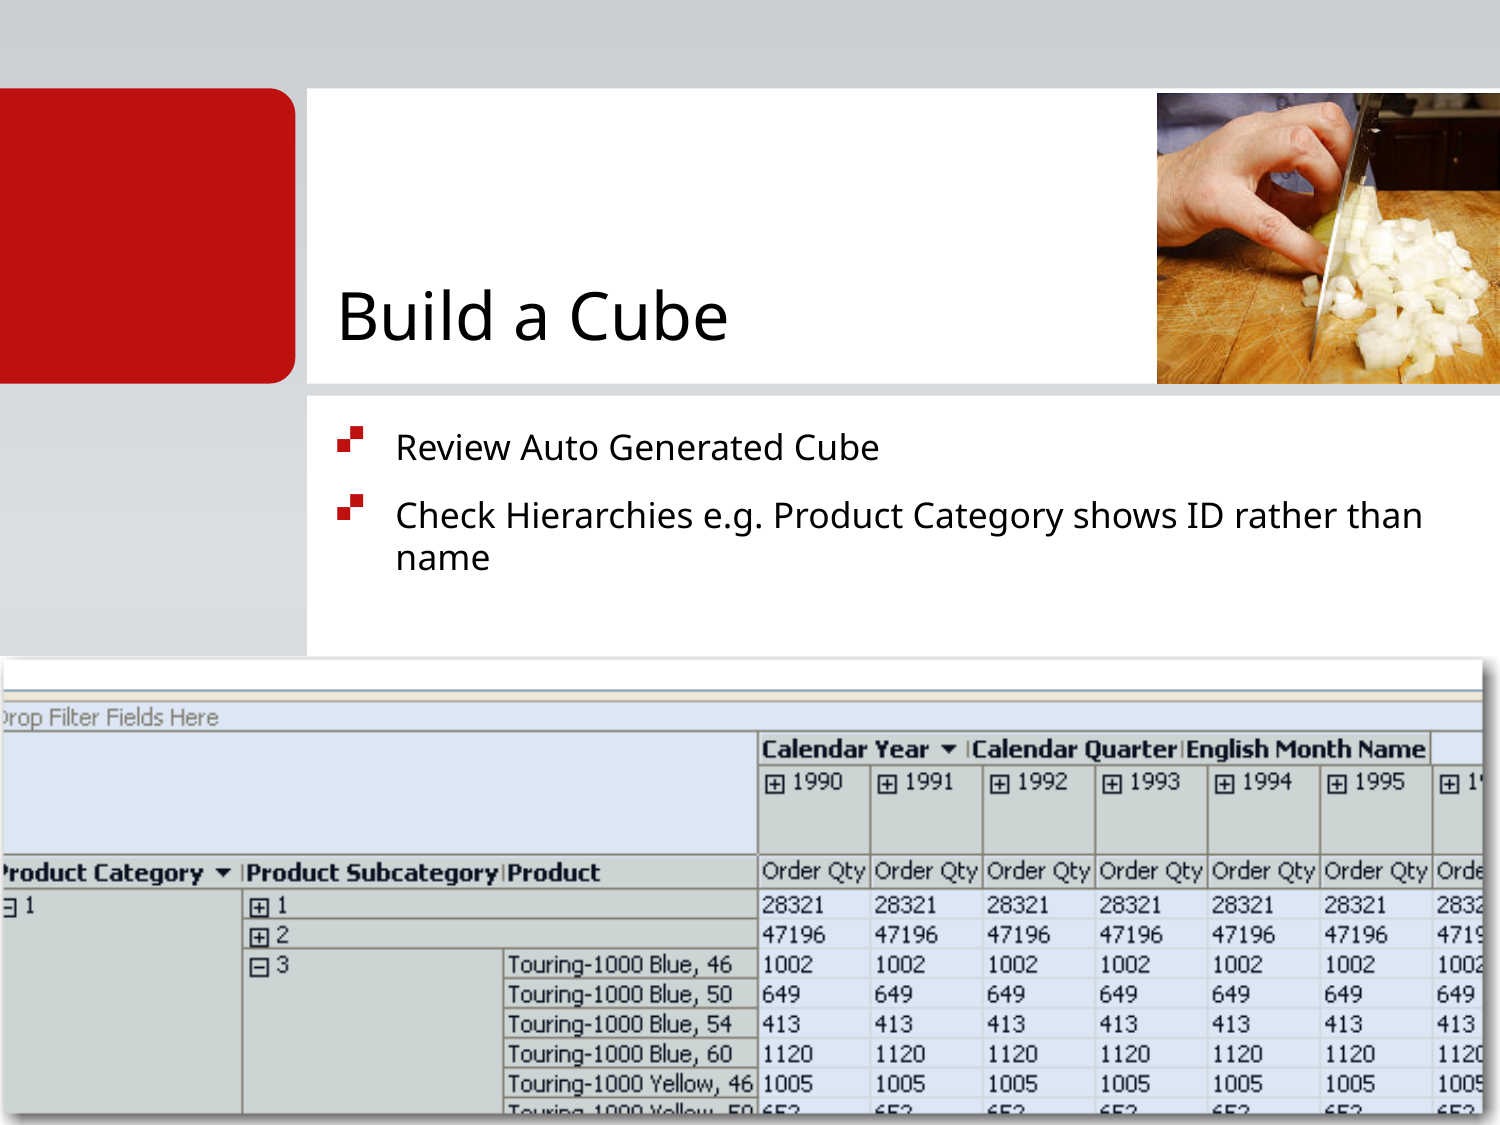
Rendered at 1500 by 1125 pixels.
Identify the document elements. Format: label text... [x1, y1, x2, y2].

picture [0, 656, 1500, 1125]
list Review Auto Generated Cube Check Hierarchies e.g. Product Category shows ID rather than name [306, 395, 1500, 610]
picture [1157, 93, 1500, 385]
title Build a Cube [306, 88, 1500, 384]
